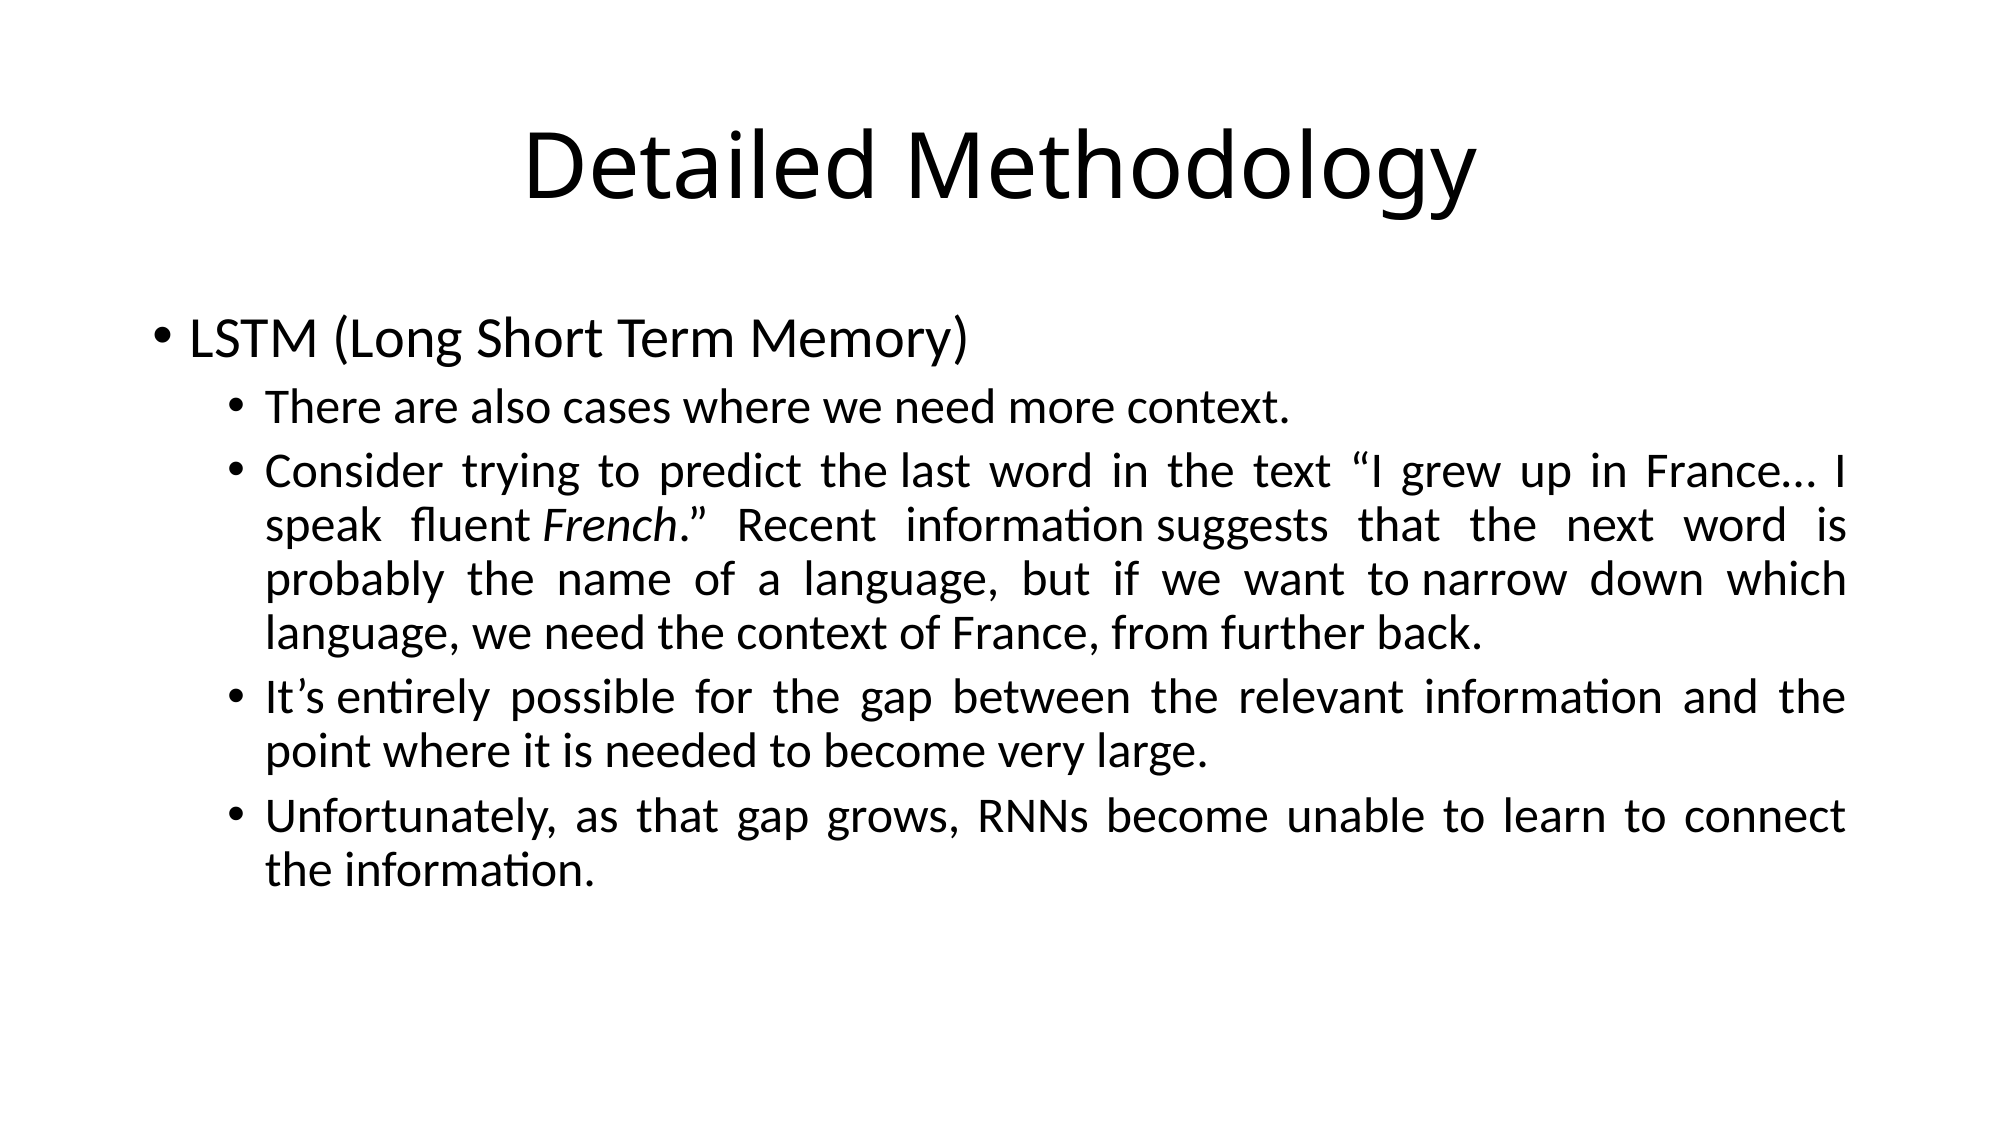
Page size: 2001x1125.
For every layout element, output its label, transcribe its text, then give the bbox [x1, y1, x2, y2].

list LSTM (Long Short Term Memory) There are also cases where we need more context. Consider trying to predict the last word in the text “I grew up in France… I speak fluent French.” Recent information suggests that the next word is probably the name of a language, but if we want to narrow down which language, we need the context of France, from further back. It’s entirely possible for the gap between the relevant information and the point where it is needed to become very large. Unfortunately, as that gap grows, RNNs become unable to learn to connect the information. [137, 299, 1863, 1014]
title Detailed Methodology [137, 59, 1863, 278]
